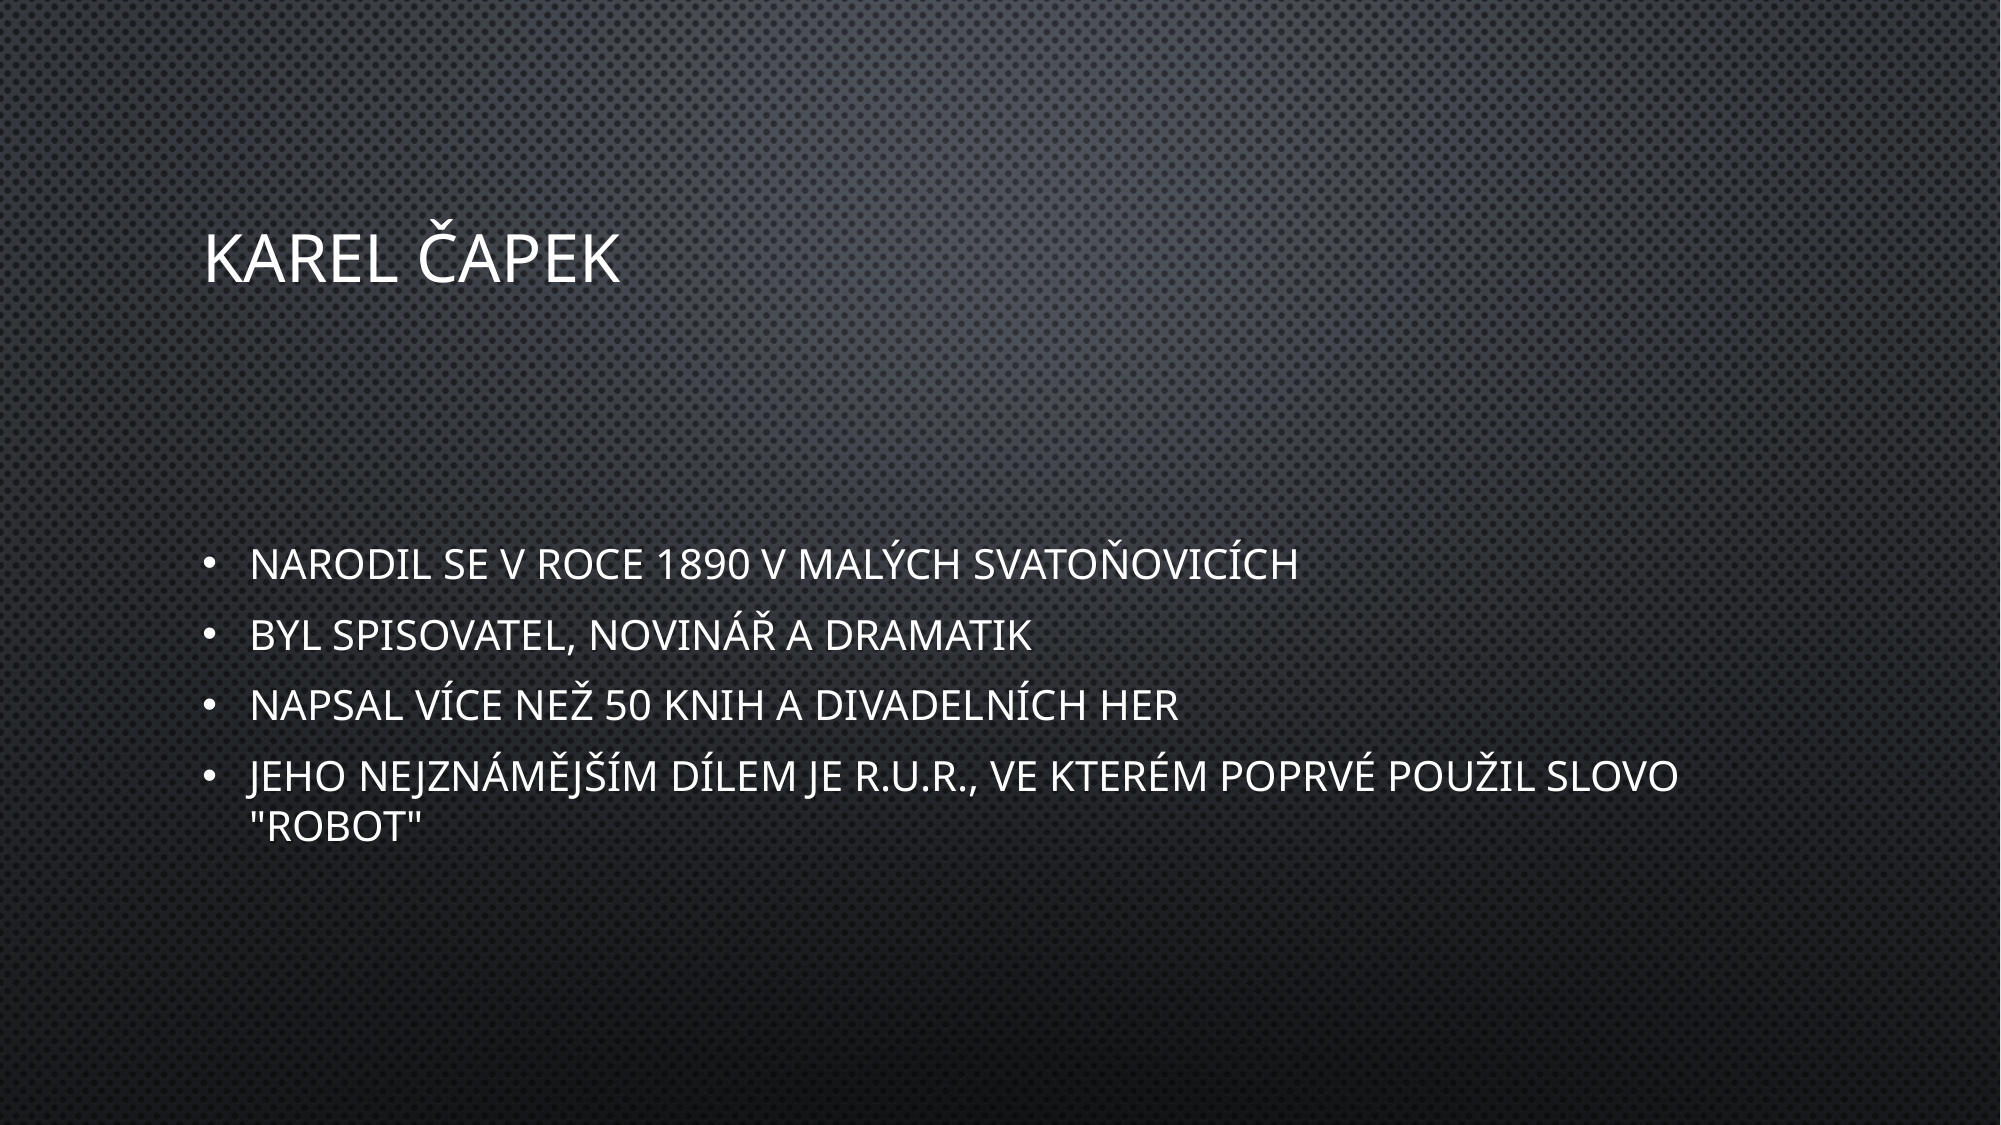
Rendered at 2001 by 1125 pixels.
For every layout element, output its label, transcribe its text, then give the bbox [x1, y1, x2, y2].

title Karel Čapek [187, 99, 1813, 413]
list Narodil se v roce 1890 v Malých Svatoňovicích Byl spisovatel, novinář a dramatik Napsal více než 50 knih a divadelních her Jeho nejznámějším dílem je R.U.R., ve kterém poprvé použil slovo "robot" [187, 437, 1813, 950]
